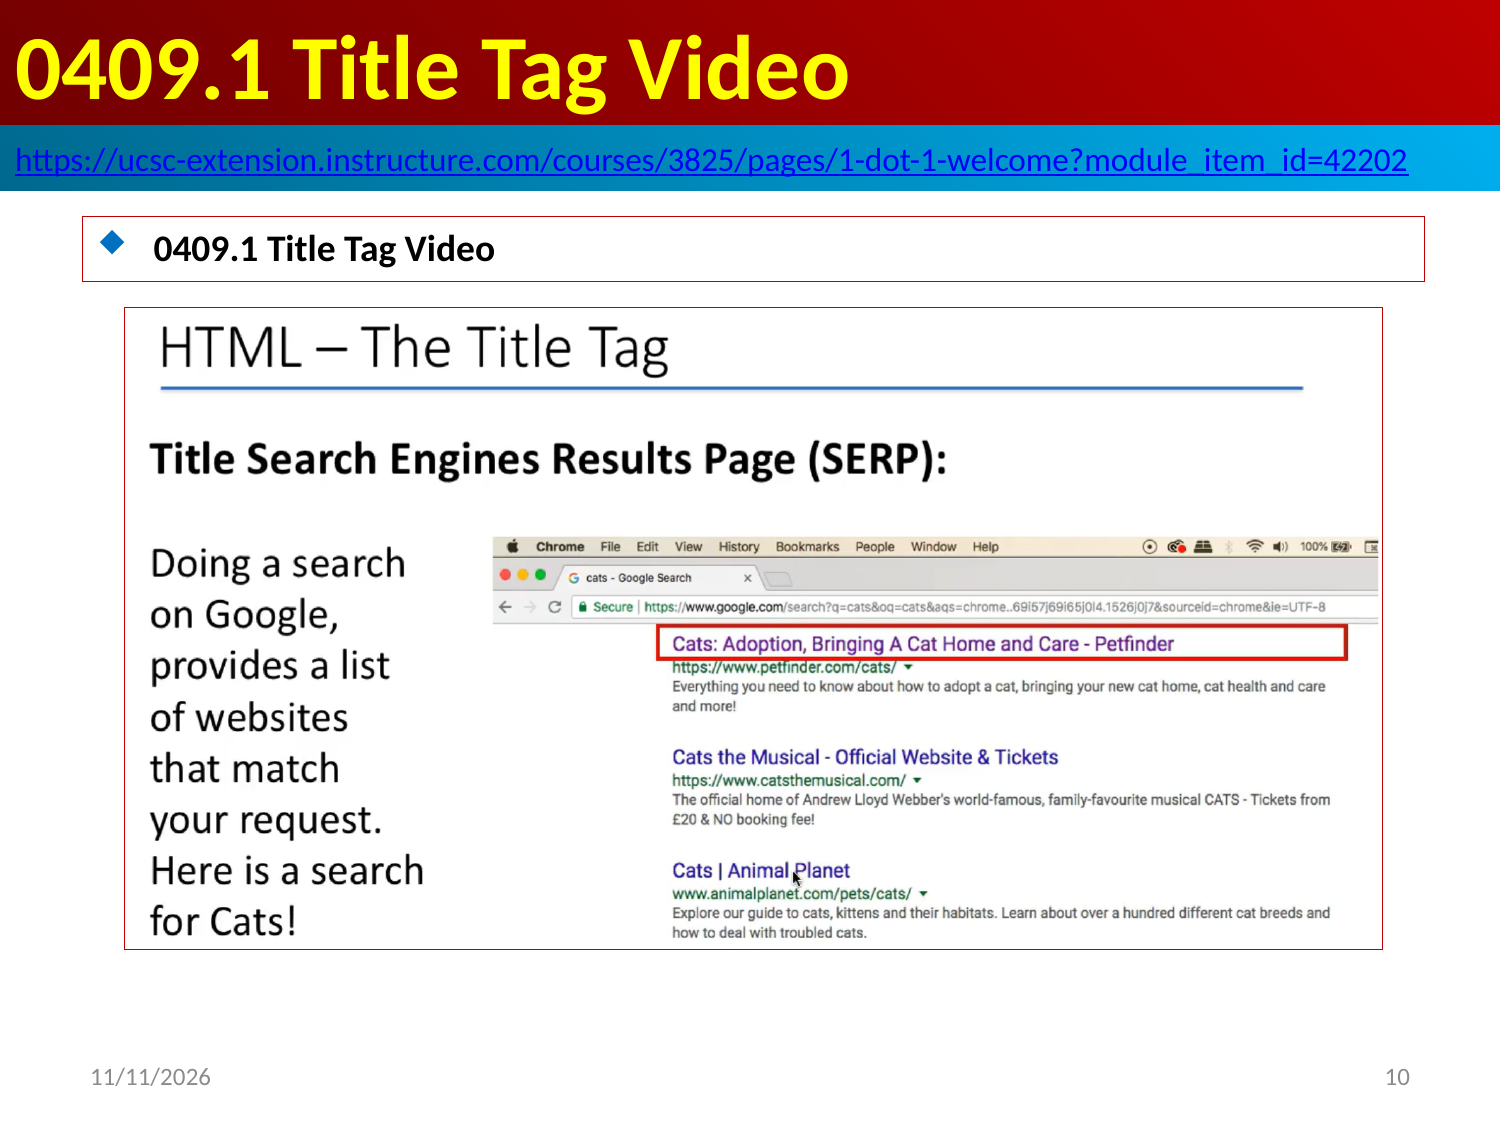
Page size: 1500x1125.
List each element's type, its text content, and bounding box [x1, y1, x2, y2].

text_box https://ucsc-extension.instructure.com/courses/3825/pages/1-dot-1-welcome?module_item_id=42202 [0, 125, 1500, 191]
picture [124, 307, 1383, 950]
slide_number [75, 1042, 425, 1109]
subtitle 0409.1 Title Tag Video [82, 216, 1425, 282]
title 0409.1 Title Tag Video [0, 0, 1500, 125]
slide_number 10 [1074, 1042, 1425, 1109]
